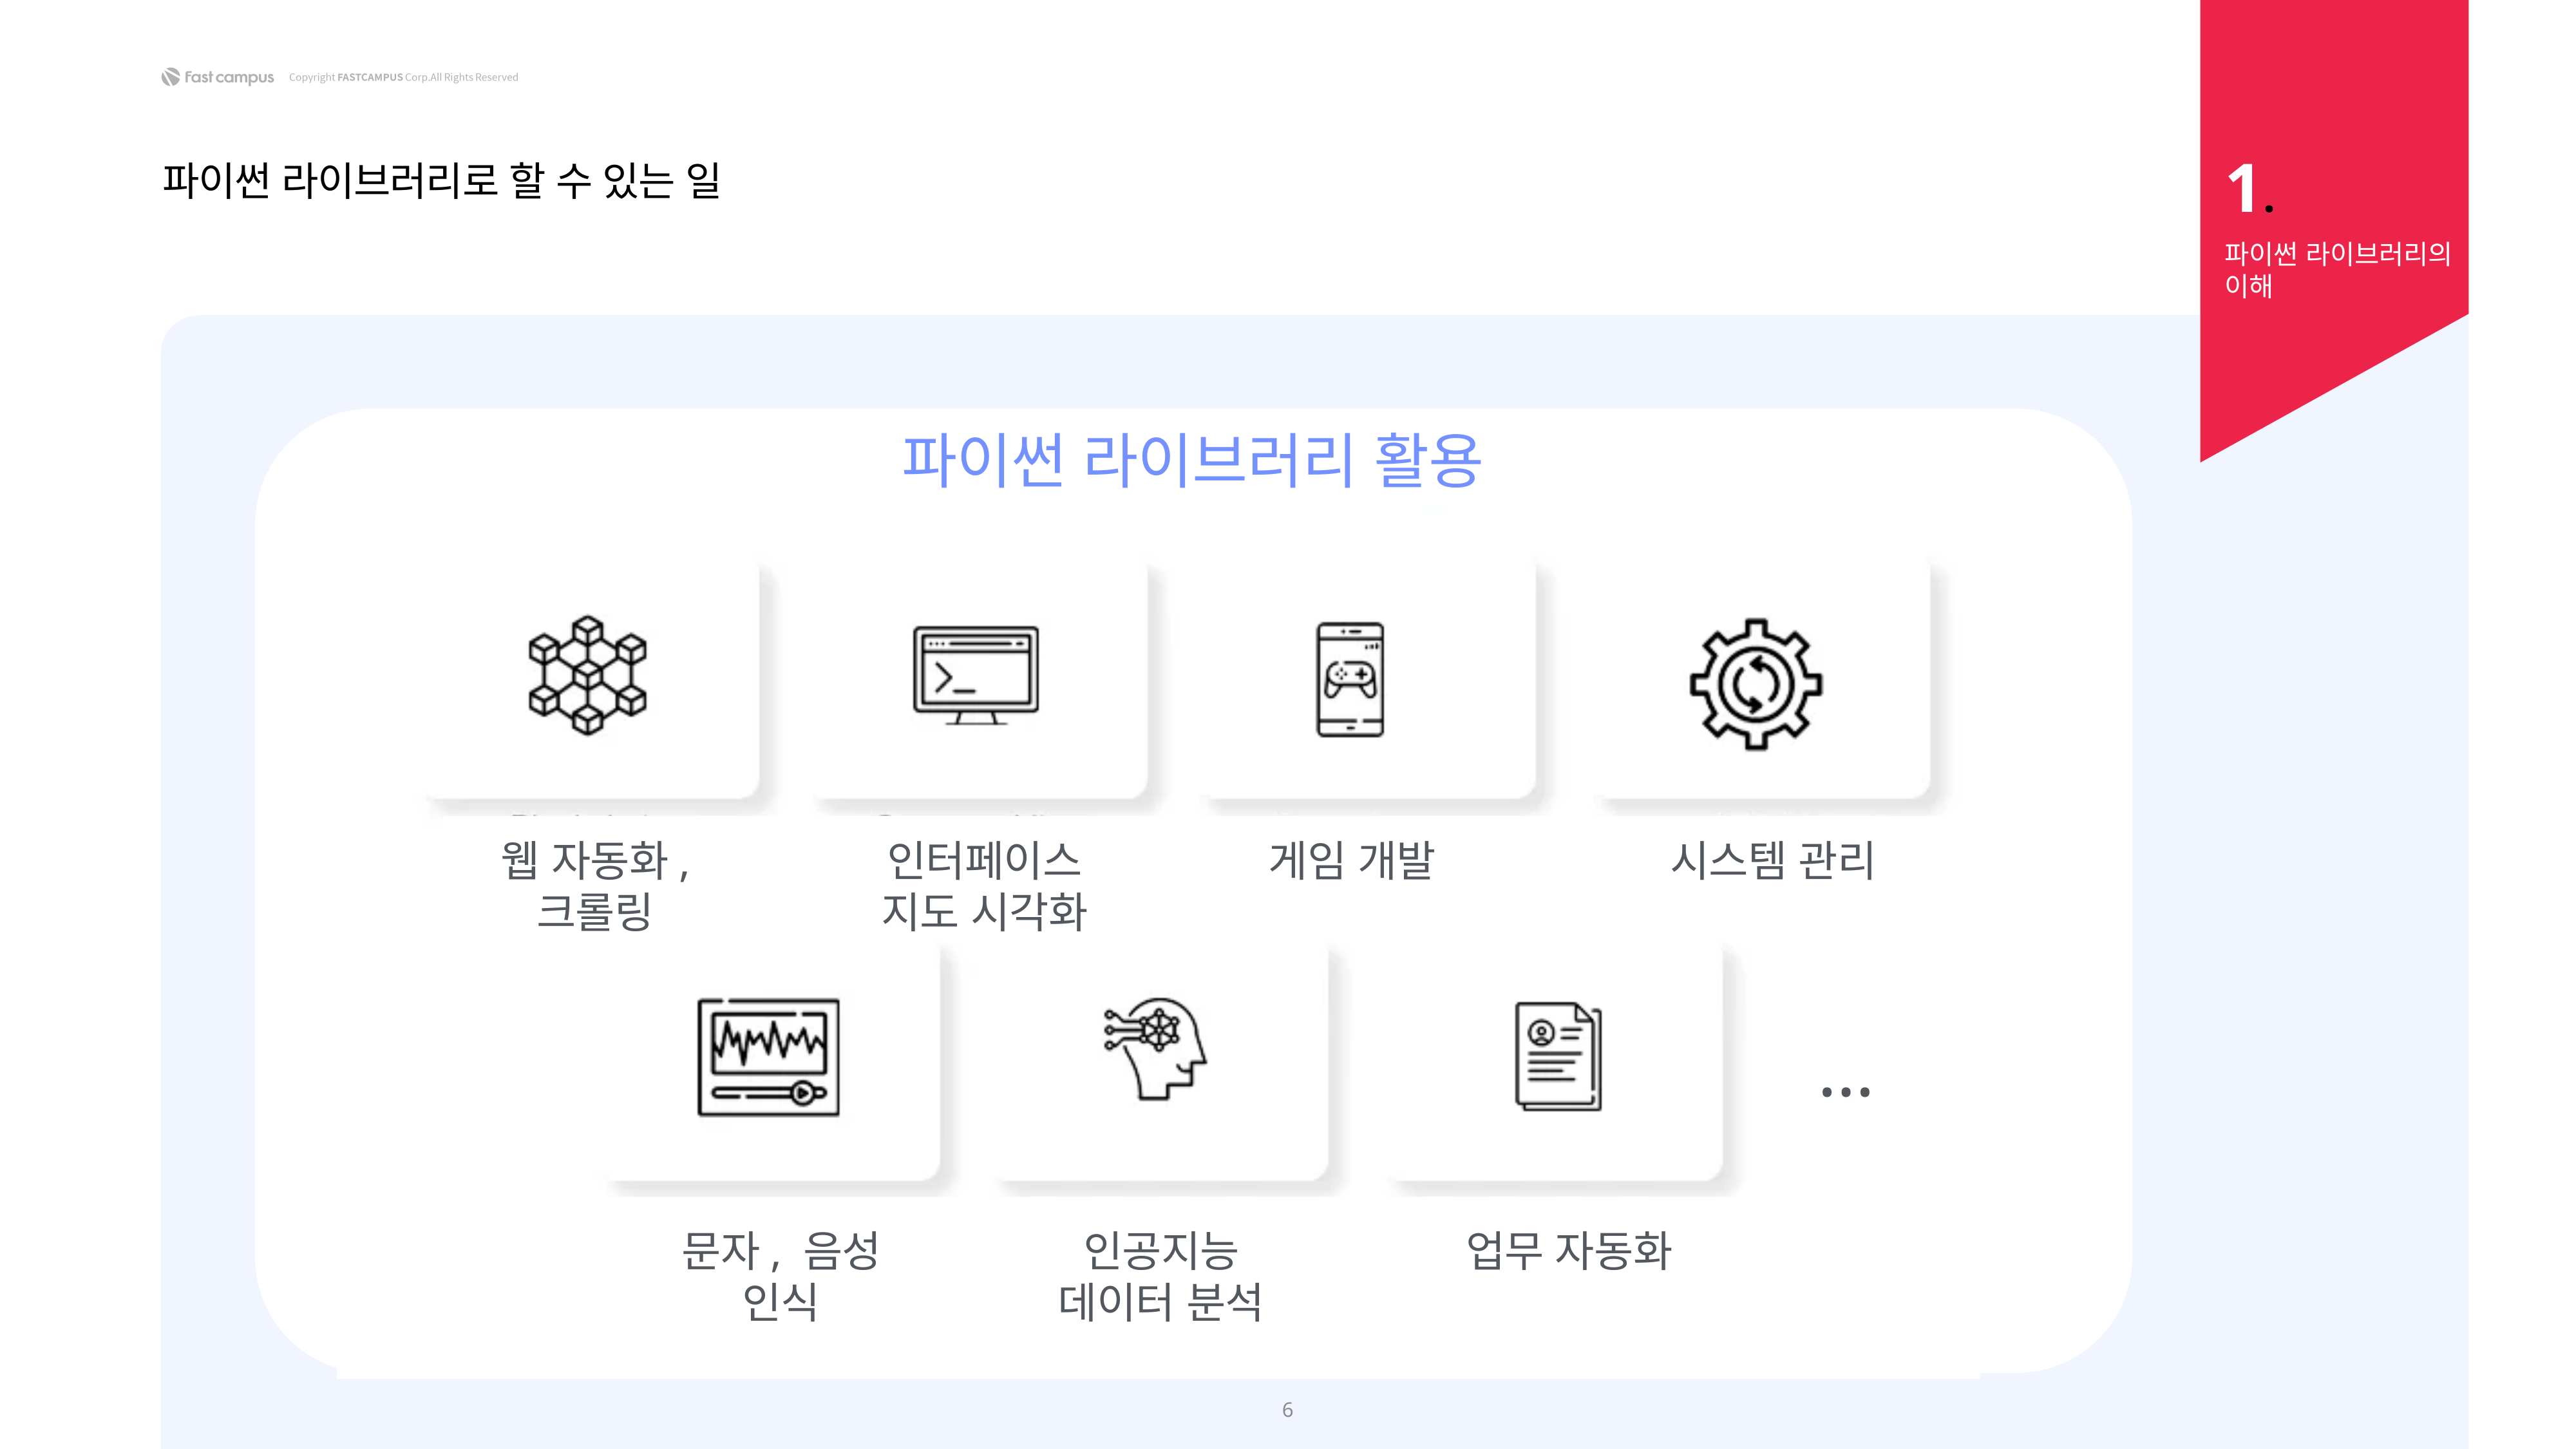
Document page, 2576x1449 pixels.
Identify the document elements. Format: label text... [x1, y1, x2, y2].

text_box [255, 408, 2132, 1373]
picture [0, 0, 2576, 1449]
text_box 파이썬 라이브러리 활용 [824, 421, 1562, 497]
text_box 파이썬 라이브러리의 이해 [2200, 232, 2469, 308]
slide_number 6 [998, 1379, 1578, 1449]
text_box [337, 504, 1980, 1379]
text_box 파이썬 라이브러리로 할 수 있는 일 [160, 154, 915, 205]
text_box 1. [2200, 148, 2469, 232]
